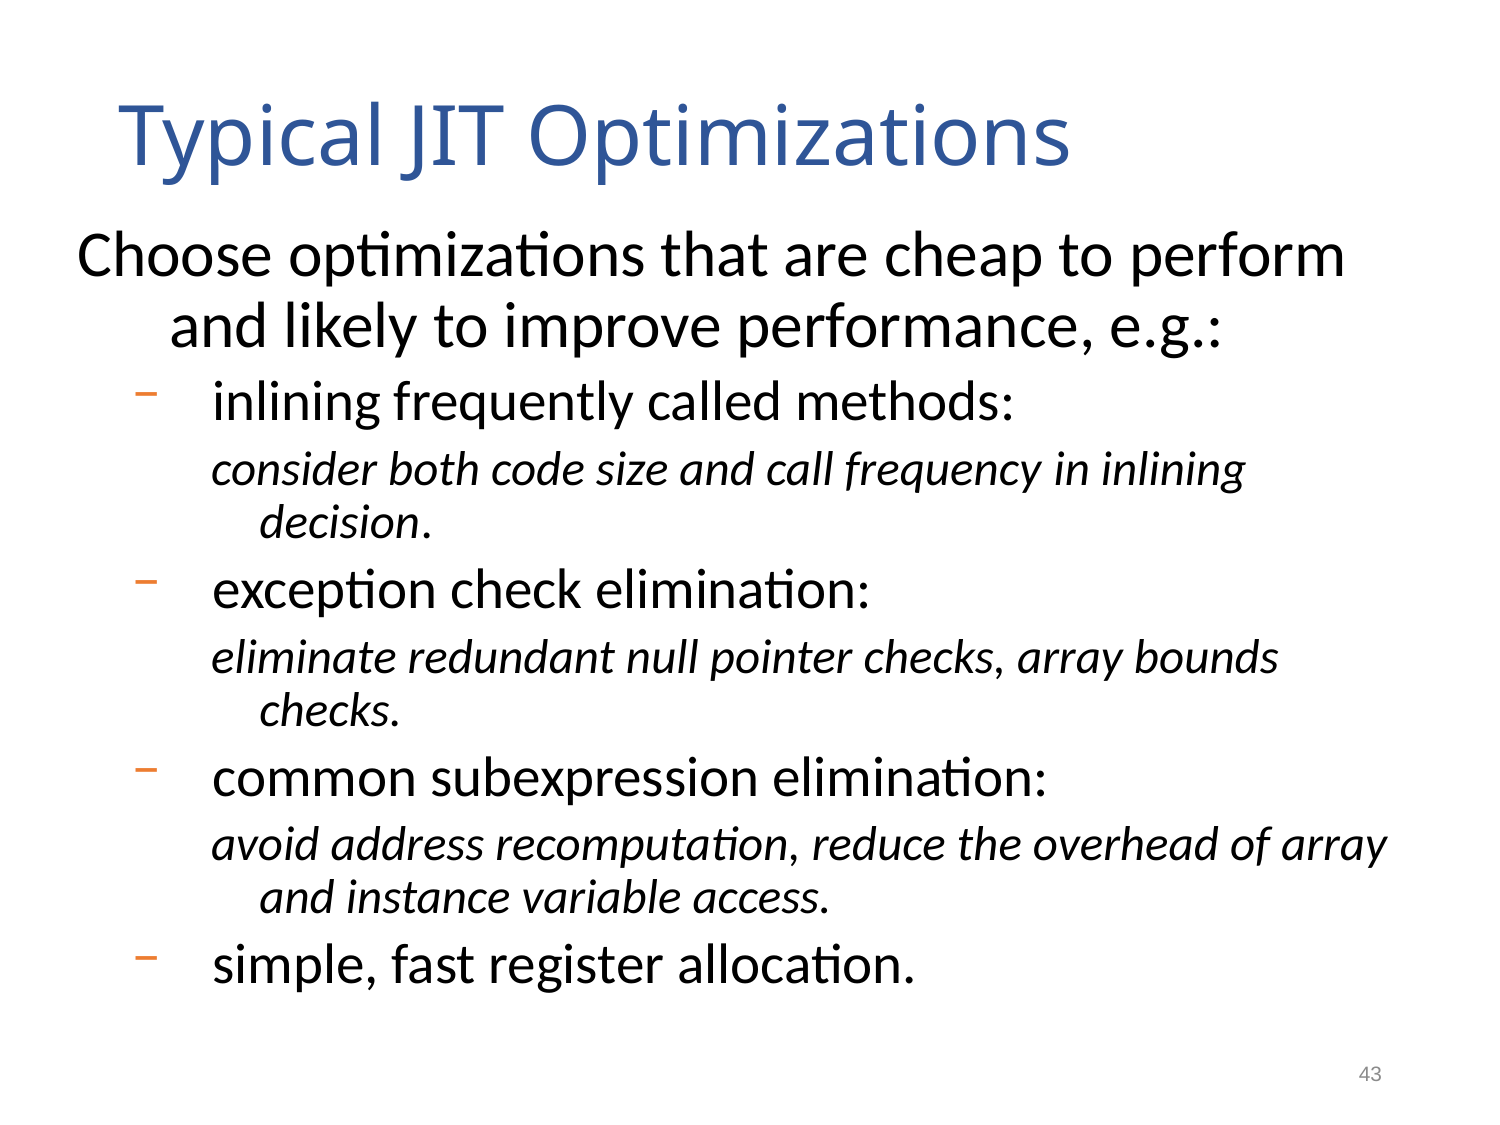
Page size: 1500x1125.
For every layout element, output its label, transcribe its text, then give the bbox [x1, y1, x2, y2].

slide_number 43 [1059, 1042, 1397, 1103]
list Choose optimizations that are cheap to perform and likely to improve performance, e.g.: inlining frequently called methods: consider both code size and call frequency in inlining decision. exception check elimination: eliminate redundant null pointer checks, array bounds checks. common subexpression elimination: avoid address recomputation, reduce the overhead of array and instance variable access. simple, fast register allocation. [62, 212, 1438, 1006]
title Typical JIT Optimizations [103, 59, 1397, 212]
